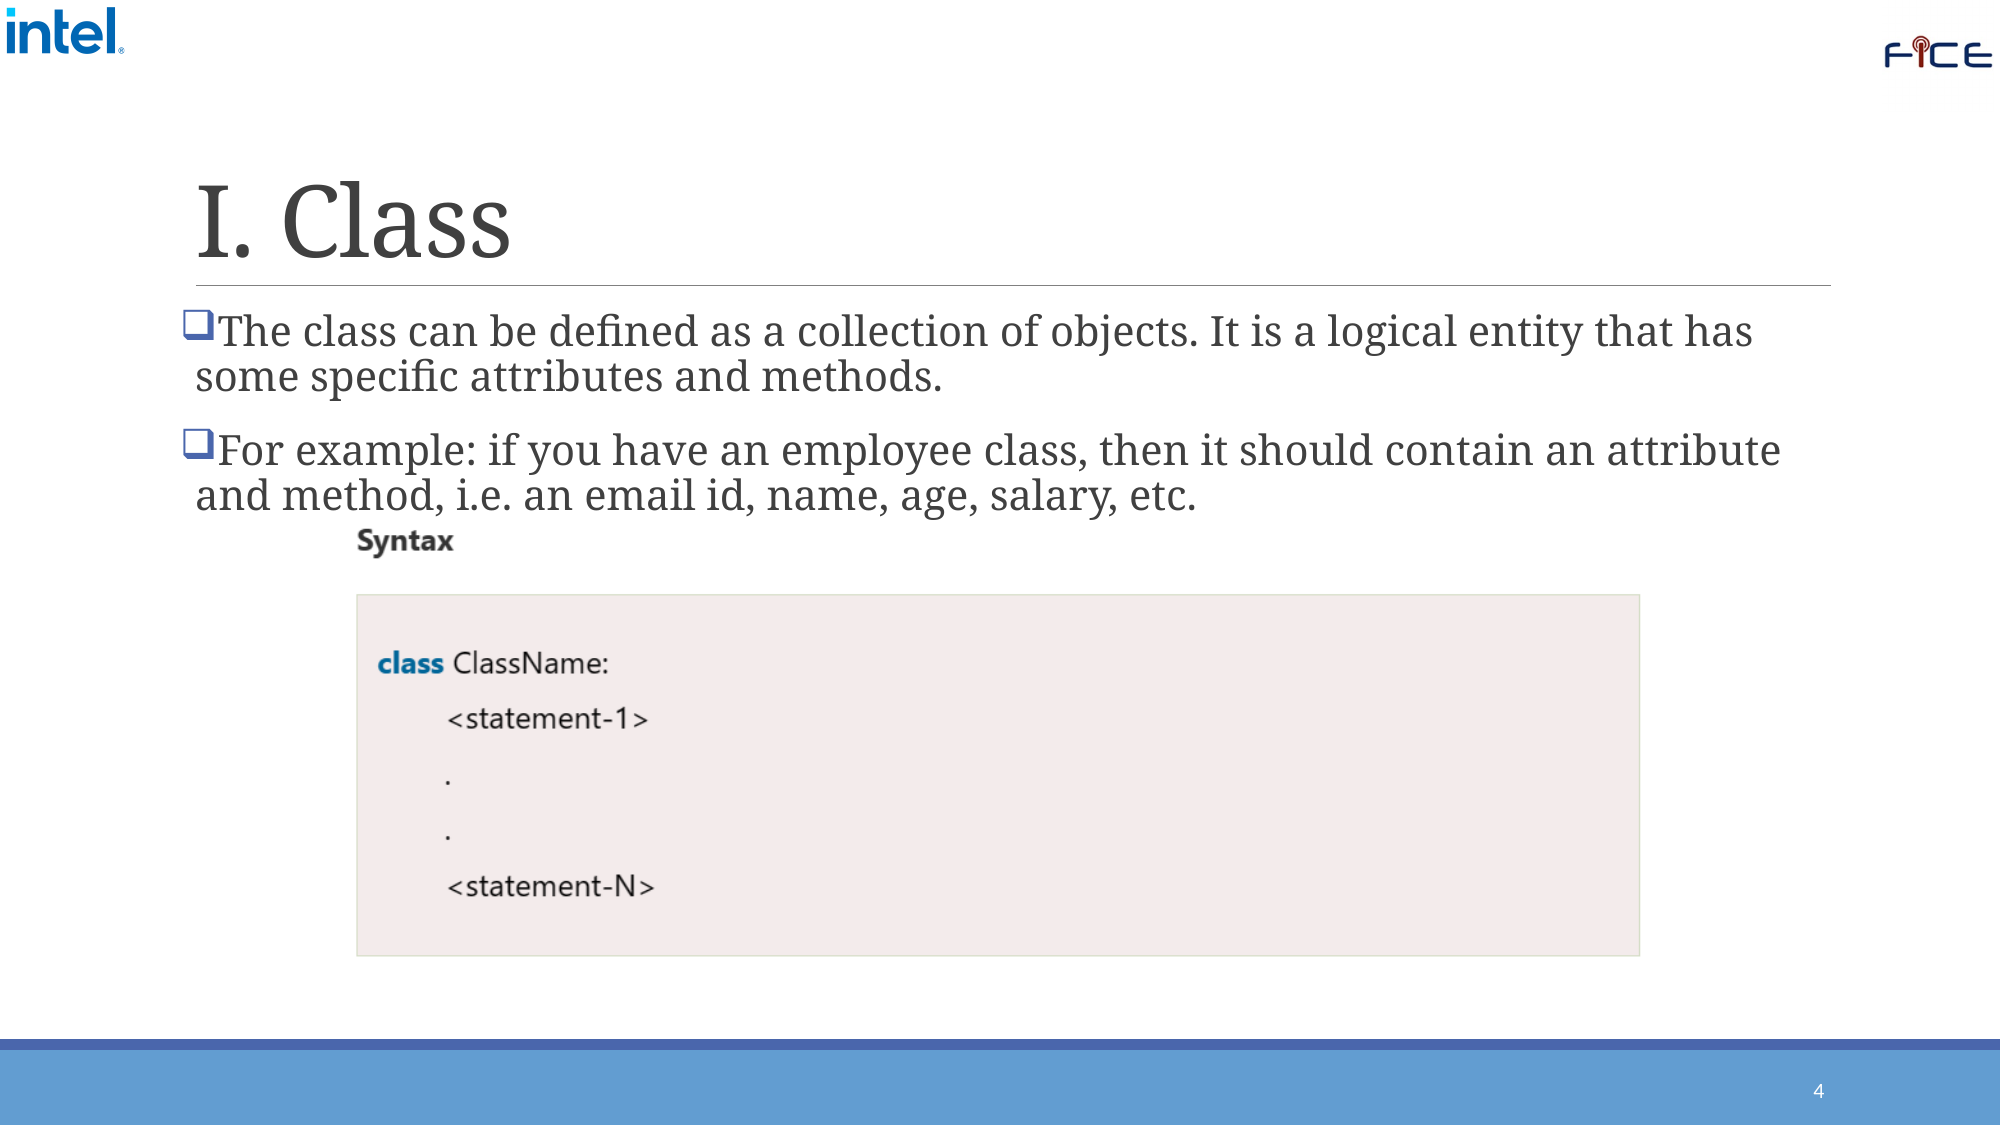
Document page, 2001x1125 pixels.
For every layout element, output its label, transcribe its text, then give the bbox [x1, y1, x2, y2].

picture [1882, 0, 1994, 112]
picture [345, 519, 1648, 964]
list The class can be defined as a collection of objects. It is a logical entity that has some specific attributes and methods. For example: if you have an employee class, then it should contain an attribute and method, i.e. an email id, name, age, salary, etc. [180, 302, 1830, 963]
picture [6, 6, 125, 55]
slide_number 4 [1624, 1059, 1840, 1120]
title I. Class [180, 47, 1830, 285]
